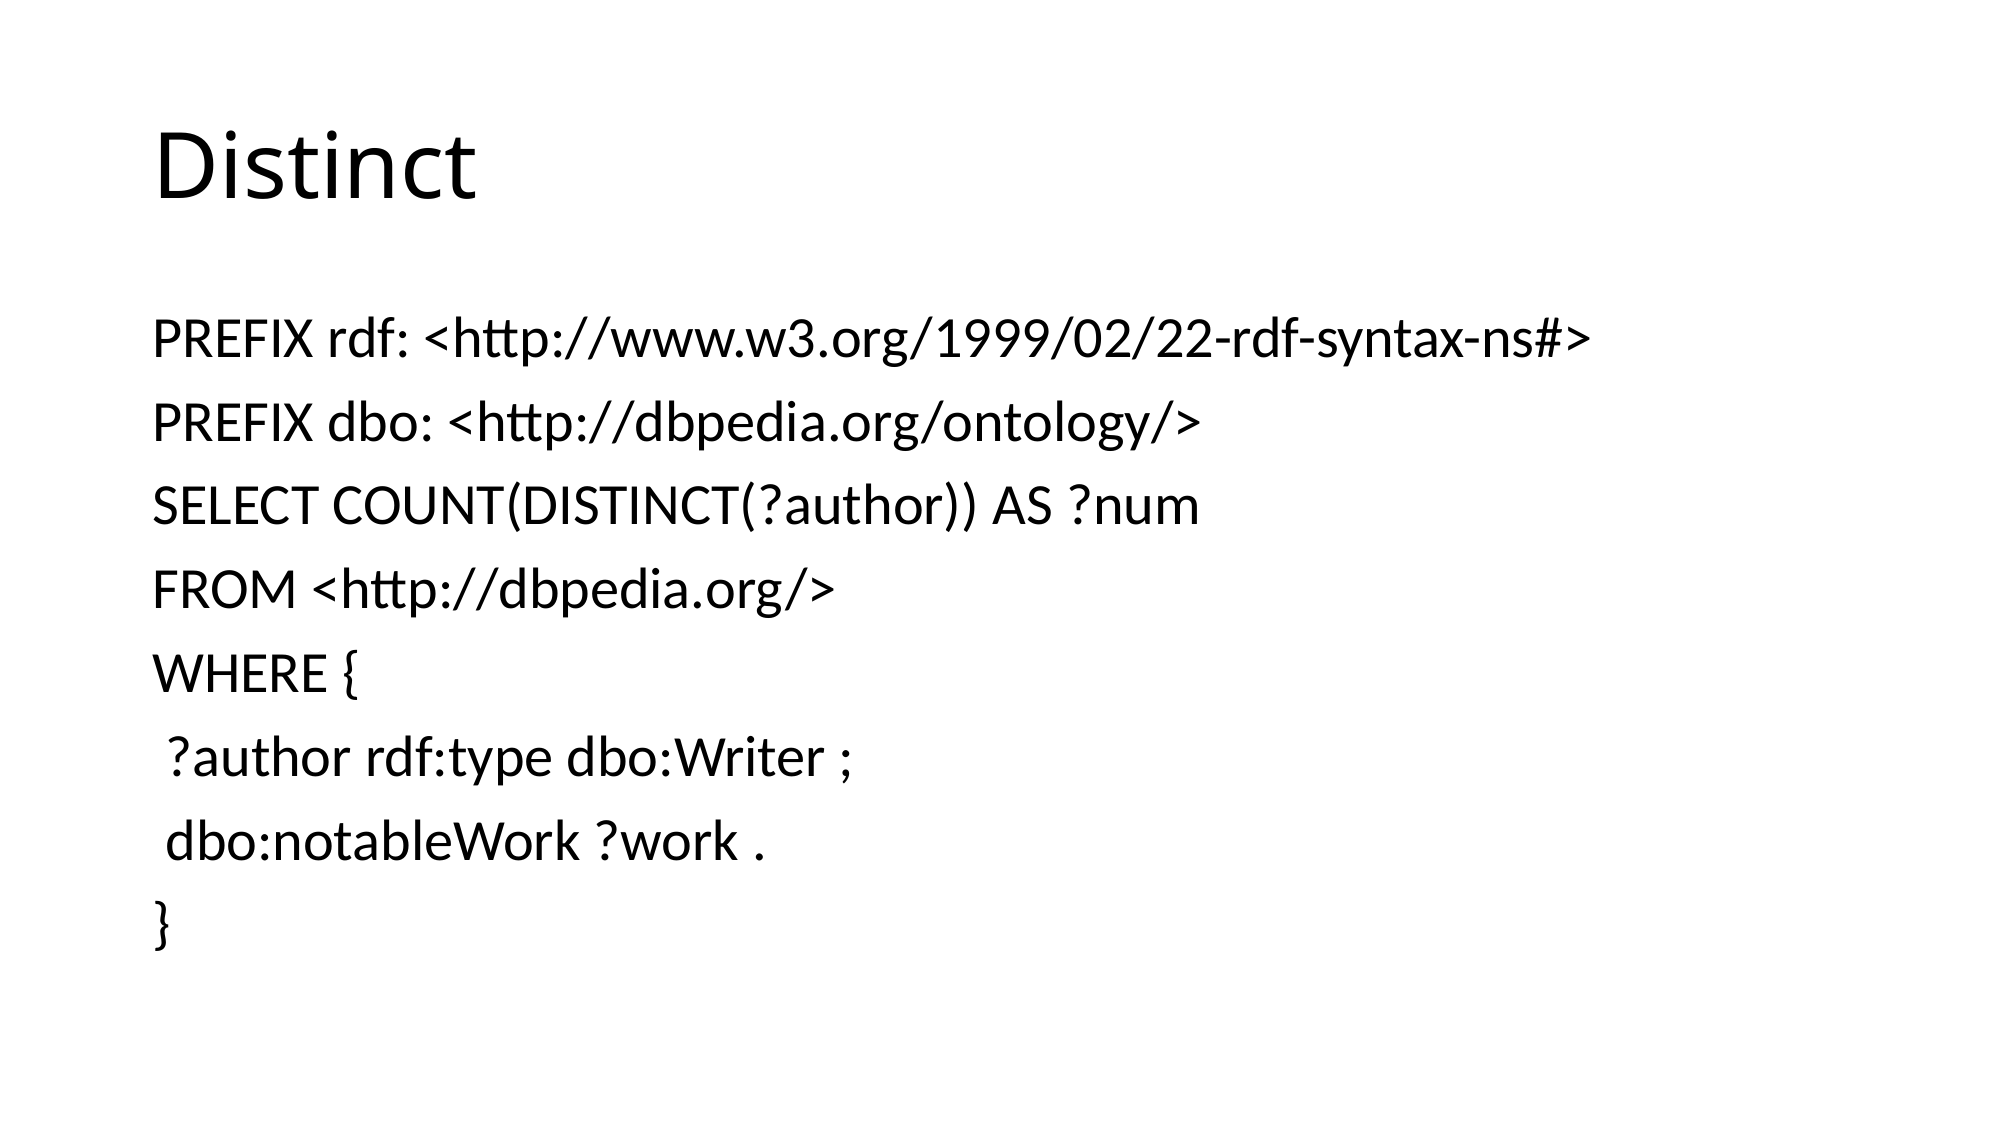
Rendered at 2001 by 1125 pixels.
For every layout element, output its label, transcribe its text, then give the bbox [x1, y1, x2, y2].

title Distinct [137, 59, 1863, 278]
list PREFIX rdf: <http://www.w3.org/1999/02/22-rdf-syntax-ns#> PREFIX dbo: <http://dbpedia.org/ontology/> SELECT COUNT(DISTINCT(?author)) AS ?num FROM <http://dbpedia.org/> WHERE { ?author rdf:type dbo:Writer ; dbo:notableWork ?work . } [137, 299, 1863, 1014]
